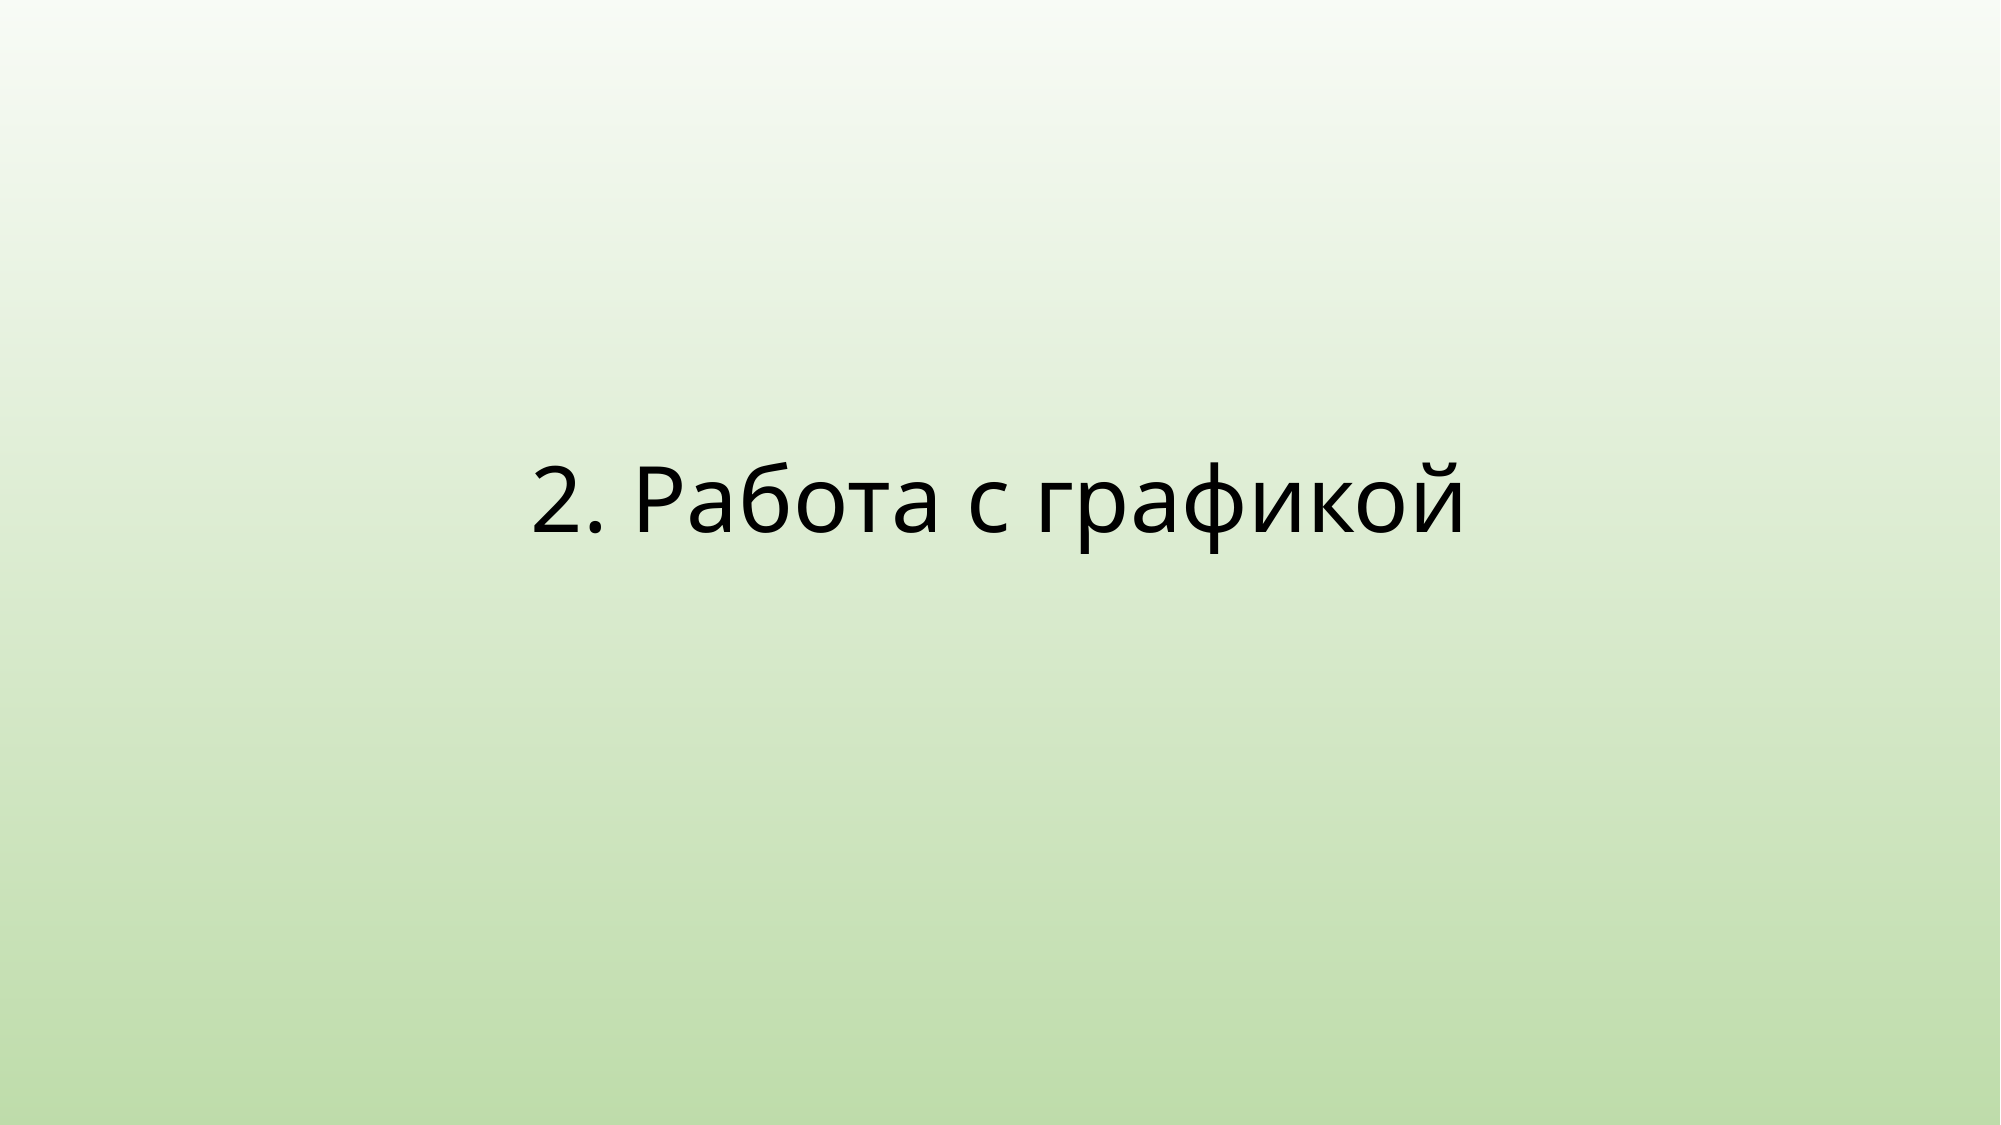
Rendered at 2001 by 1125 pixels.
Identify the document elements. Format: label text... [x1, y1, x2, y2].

list 2. Работа с графикой [0, 0, 2000, 1125]
